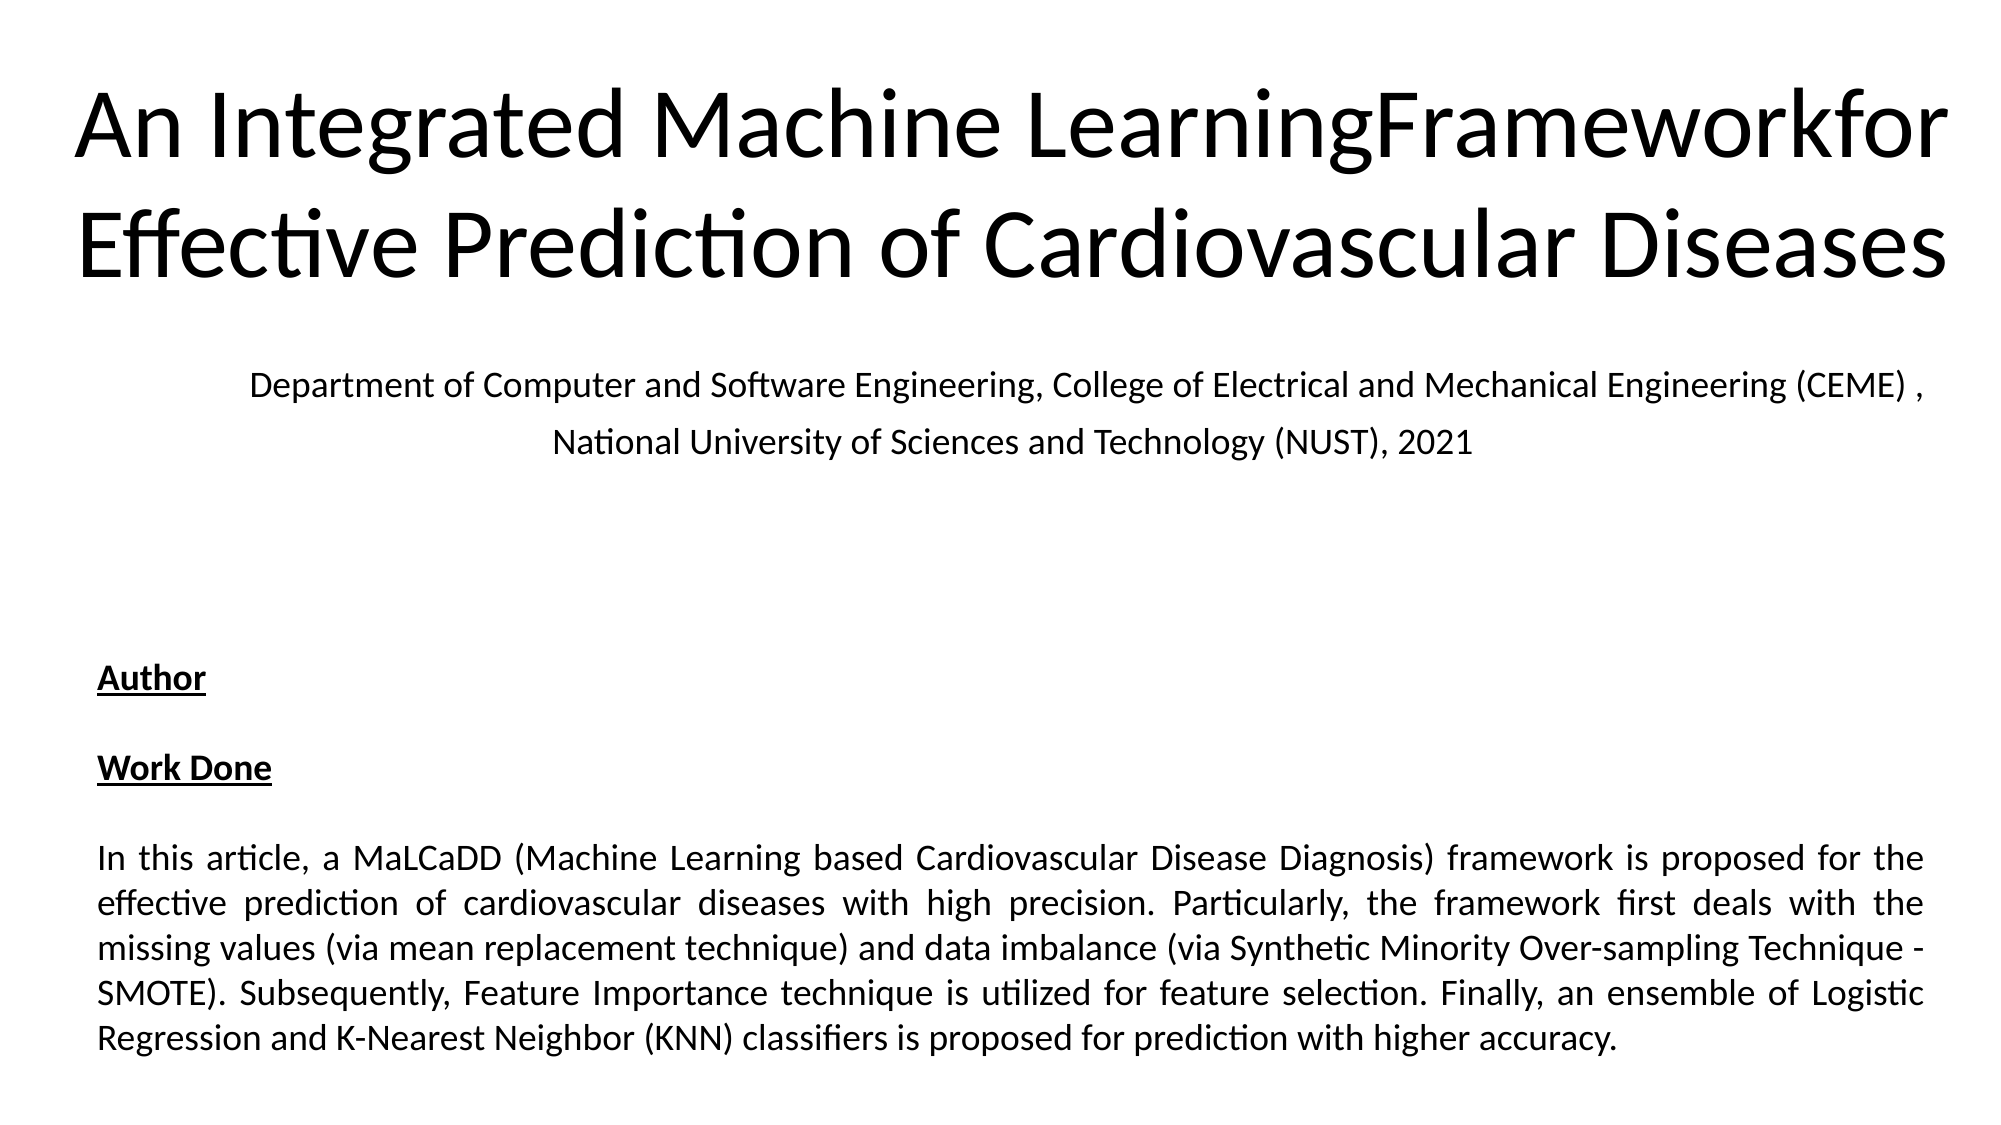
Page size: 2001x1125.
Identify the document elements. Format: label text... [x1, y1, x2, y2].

text_box An Integrated Machine LearningFrameworkfor Effective Prediction of Cardiovascular Diseases Department of Computer and Software Engineering, College of Electrical and Mechanical Engineering (CEME) , National University of Sciences and Technology (NUST), 2021 [58, 50, 1968, 515]
text_box Author Work Done In this article, a MaLCaDD (Machine Learning based Cardiovascular Disease Diagnosis) framework is proposed for the effective prediction of cardiovascular diseases with high precision. Particularly, the framework first deals with the missing values (via mean replacement technique) and data imbalance (via Synthetic Minority Over-sampling Technique - SMOTE). Subsequently, Feature Importance technique is utilized for feature selection. Finally, an ensemble of Logistic Regression and K-Nearest Neighbor (KNN) classifiers is proposed for prediction with higher accuracy. [82, 646, 1942, 1066]
